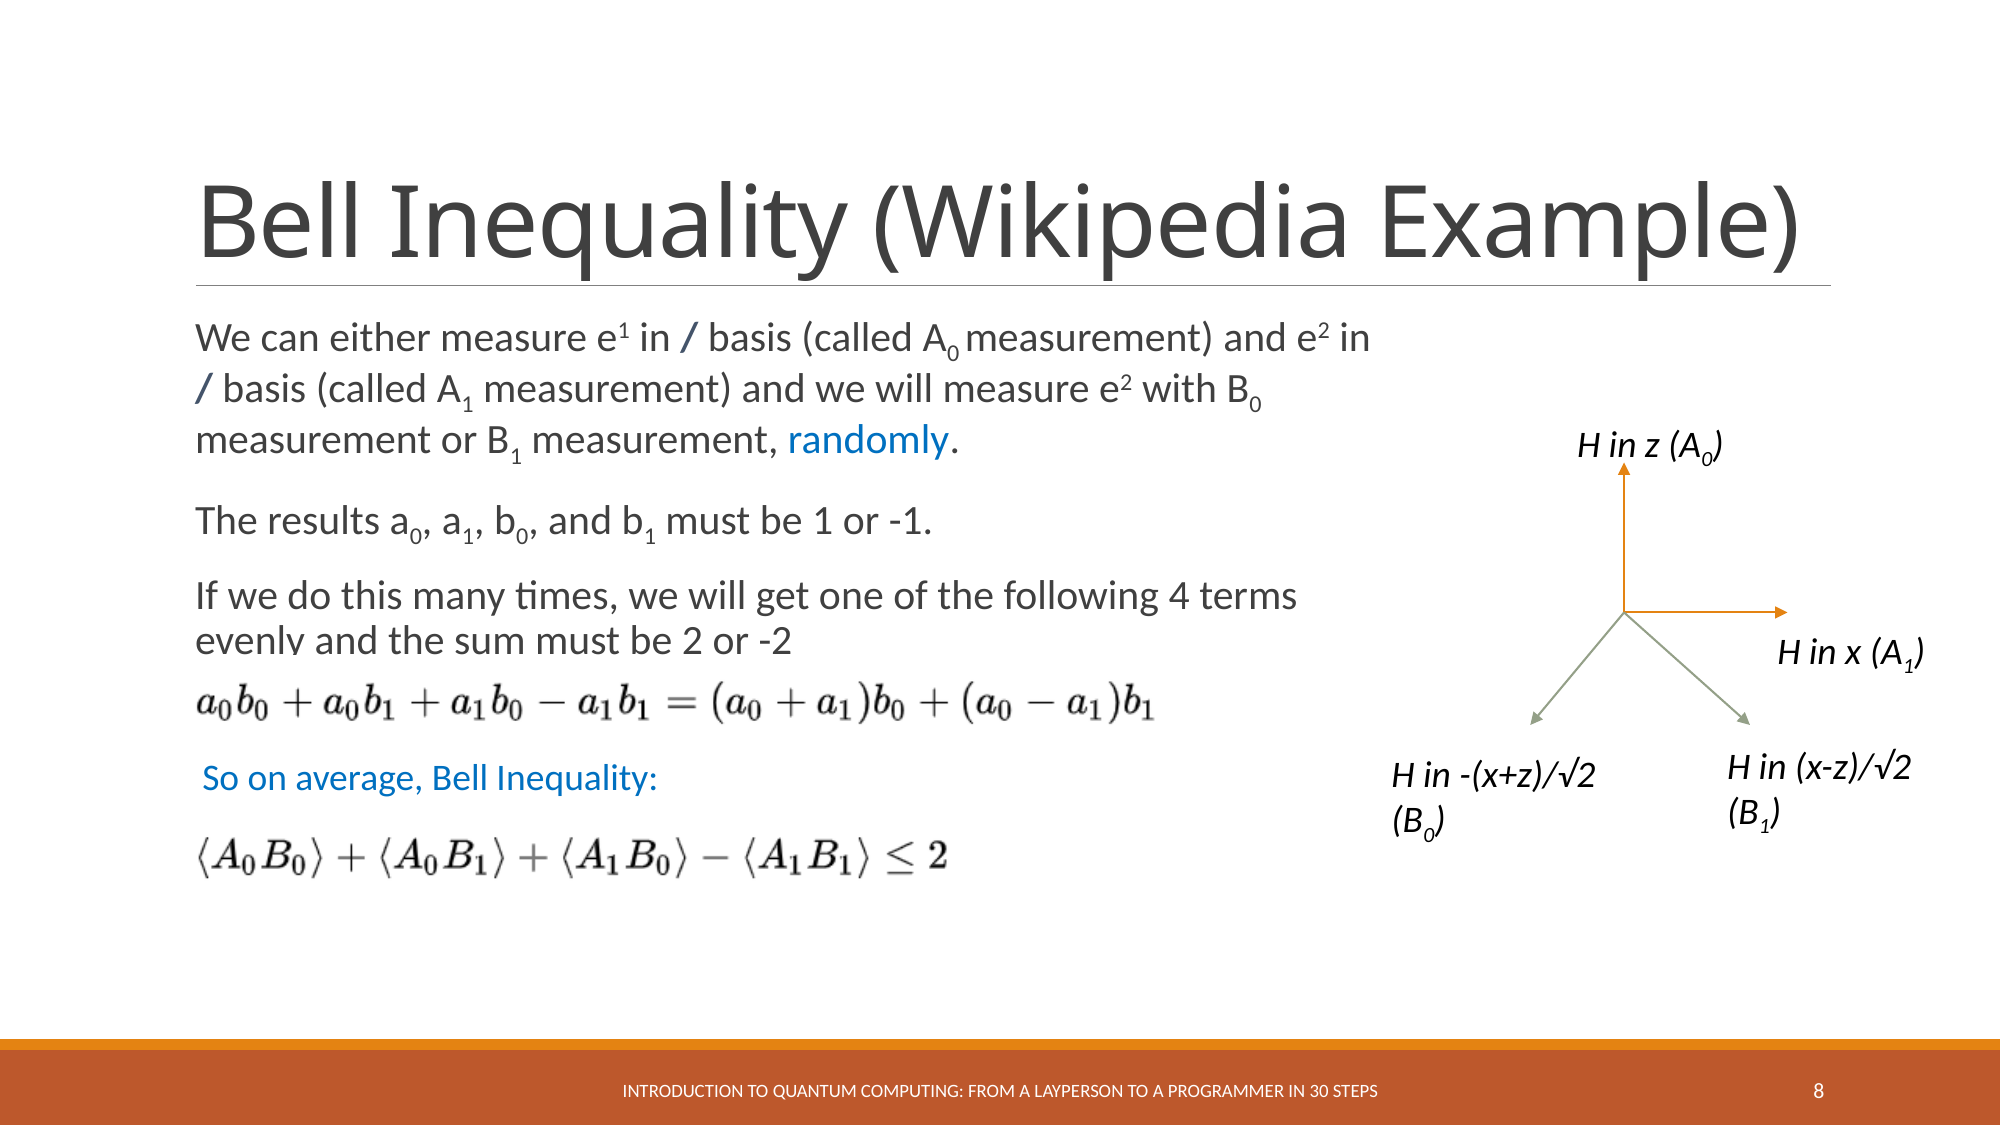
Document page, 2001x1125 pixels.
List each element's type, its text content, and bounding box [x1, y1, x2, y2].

footer Introduction to Quantum Computing: From a Layperson to a Programmer in 30 Steps [604, 1059, 1396, 1120]
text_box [1529, 611, 1625, 726]
text_box H in z (A0) [1562, 412, 1830, 479]
title Bell Inequality (Wikipedia Example) [180, 47, 1830, 285]
slide_number 8 [1624, 1059, 1840, 1120]
text_box H in (x-z)/√2 (B1) [1712, 734, 1963, 846]
picture [173, 654, 1164, 744]
text_box H in x (A1) [1762, 619, 1978, 686]
text_box So on average, Bell Inequality: [187, 752, 813, 806]
picture [171, 813, 954, 892]
text_box H in -(x+z)/√2 (B0) [1376, 742, 1627, 854]
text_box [1630, 611, 1751, 726]
